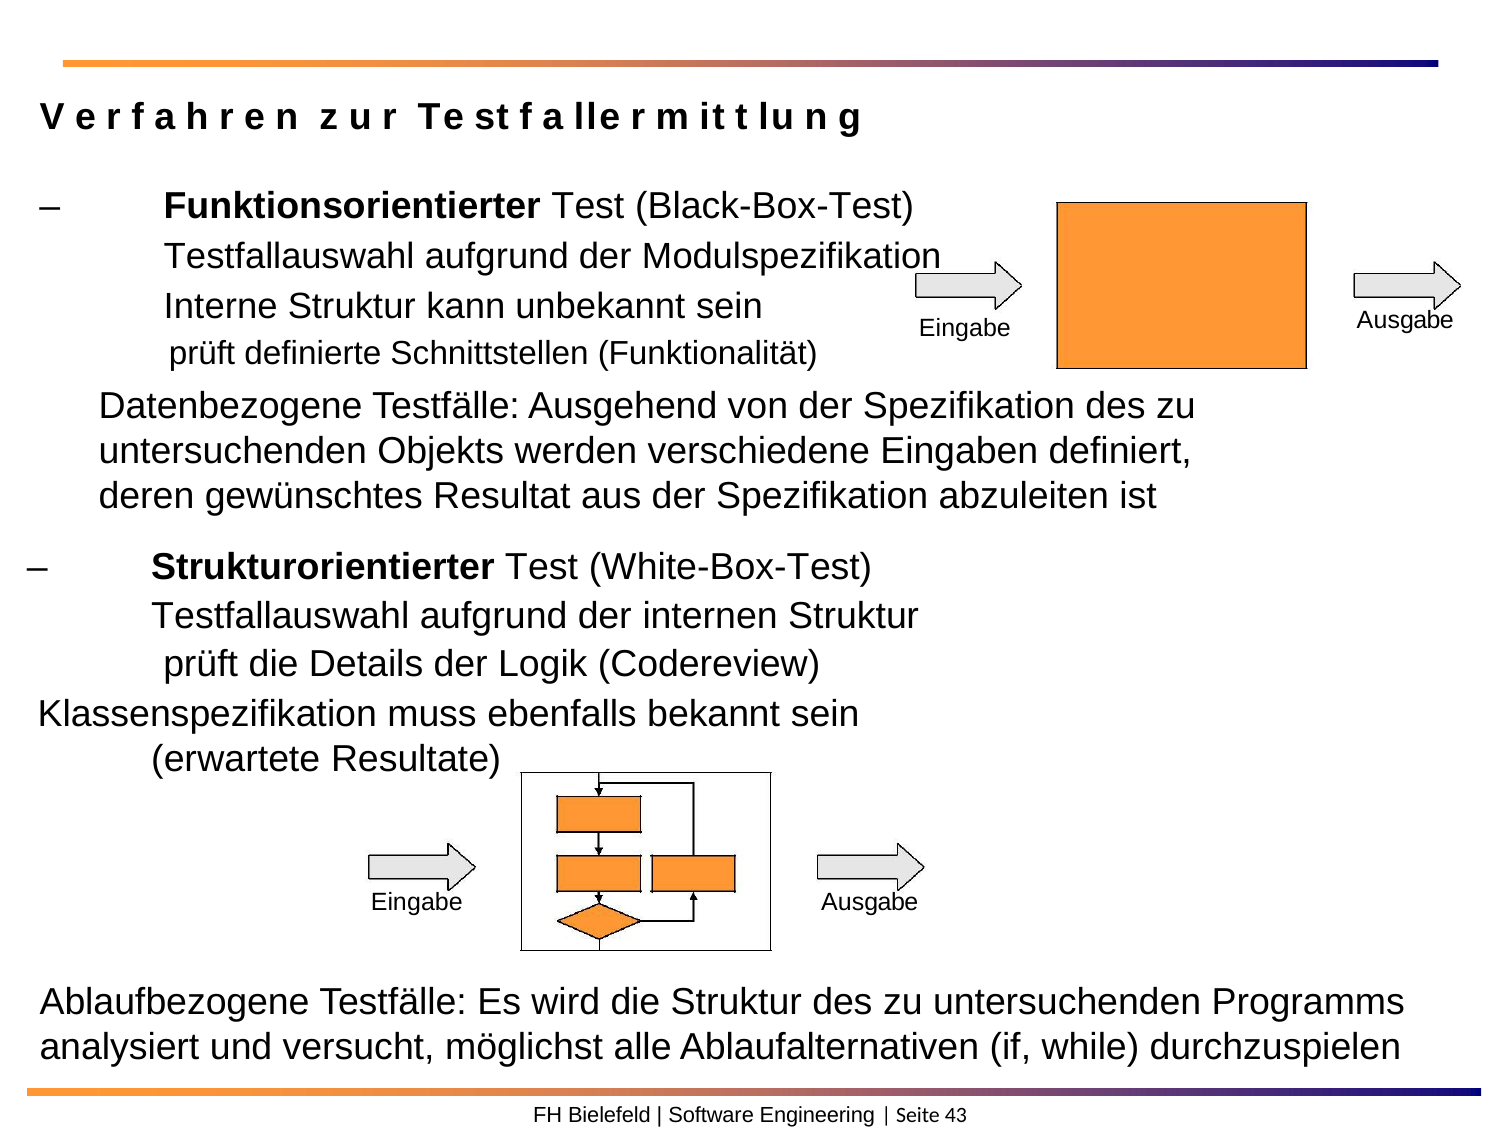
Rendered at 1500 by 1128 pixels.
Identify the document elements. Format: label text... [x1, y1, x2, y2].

text_box [944, 202, 1463, 369]
text_box Eingabe [916, 310, 1014, 341]
text_box V e r f a h r e n z u r Te st f a lle r m it t lu n g – Funktionsorientierter Test (Black-Box-Test) Testfallauswahl aufgrund der Modulspezifikation Interne Struktur kann unbekannt sein prüft definierte Schnittstellen (Funktionalität) [37, 77, 944, 421]
text_box Datenbezogene Testfälle: Ausgehend von der Spezifikation des zu untersuchenden Objekts werden verschiedene Eingaben definiert, deren gewünschtes Resultat aus der Spezifikation abzuleiten ist [83, 373, 1288, 524]
picture [62, 60, 1439, 67]
text_box Eingabe [368, 885, 465, 916]
text_box Ausgabe [818, 885, 919, 916]
text_box Ausgabe [1354, 303, 1455, 334]
text_box Ablaufbezogene Testfälle: Es wird die Struktur des zu untersuchenden Programms analysiert und versucht, möglichst alle Ablaufalternativen (if, while) durchzuspielen [24, 969, 1478, 1075]
text_box [365, 780, 927, 951]
picture [27, 1088, 1482, 1096]
text_box – Strukturorientierter Test (White-Box-Test) Testfallauswahl aufgrund der internen Struktur prüft die Details der Logik (Codereview) Klassenspezifikation muss ebenfalls bekannt sein (erwartete Resultate) [24, 538, 1363, 780]
